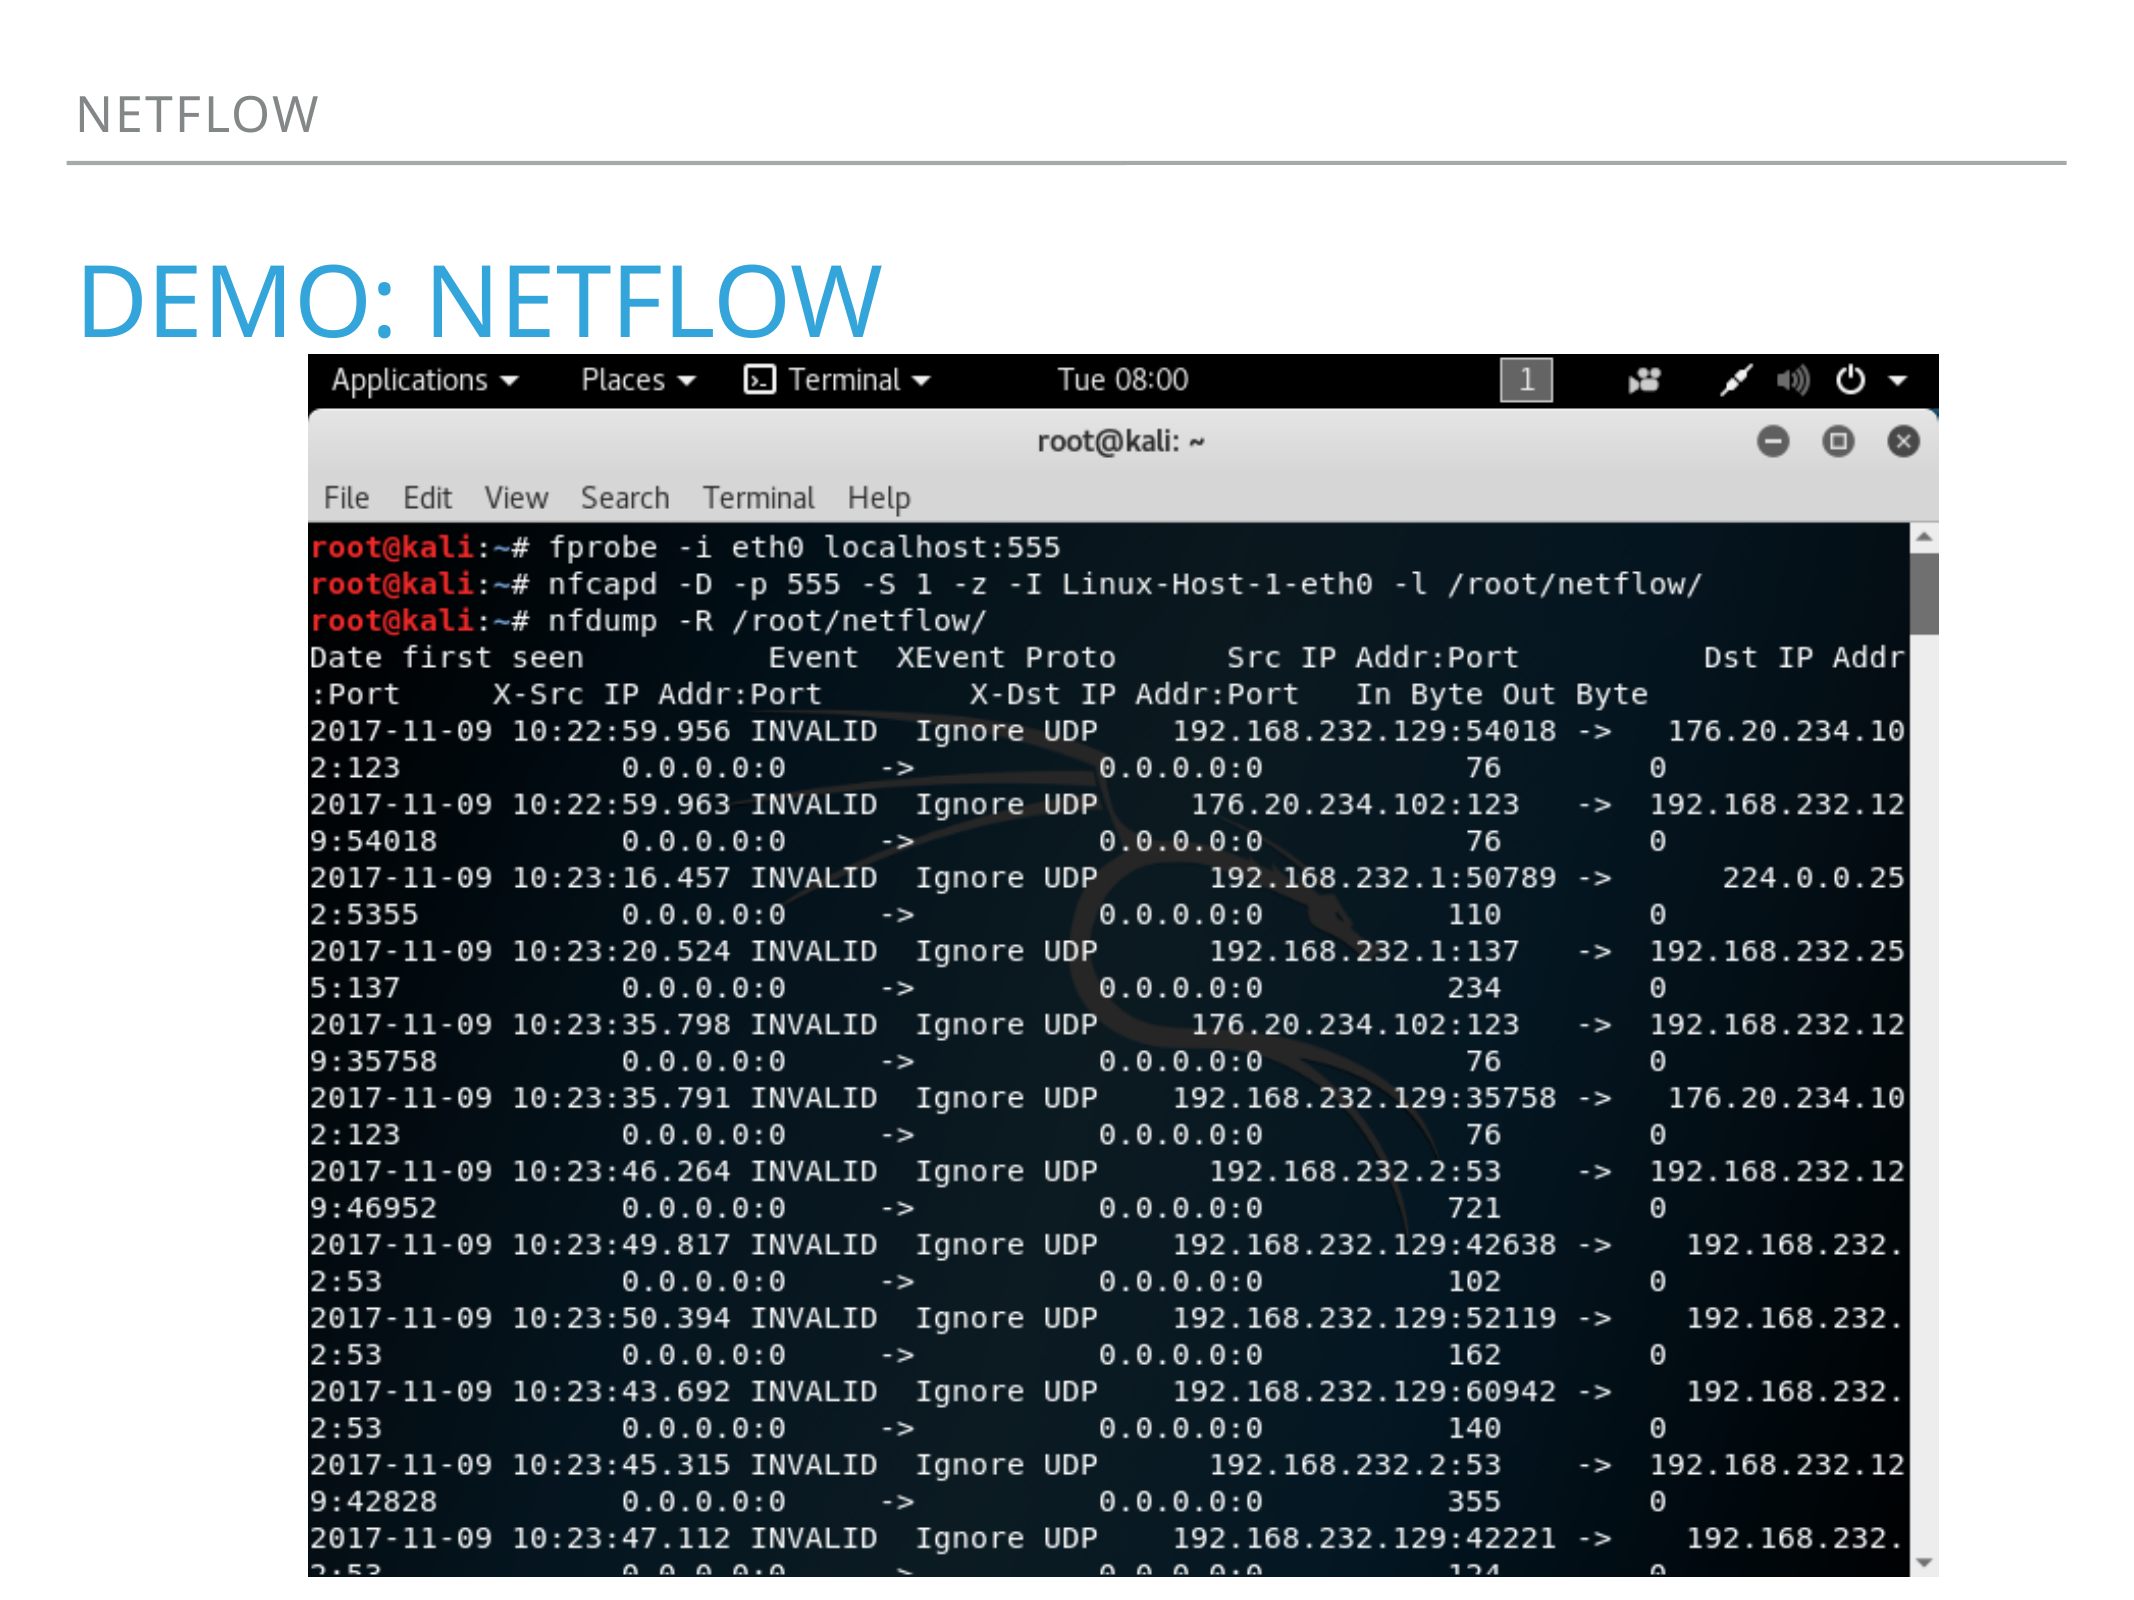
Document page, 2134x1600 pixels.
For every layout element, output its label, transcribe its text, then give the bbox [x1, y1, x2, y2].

list NEtFlow [66, 74, 1901, 151]
title Demo: NEtFlow [66, 251, 2068, 372]
picture [308, 354, 1939, 1578]
